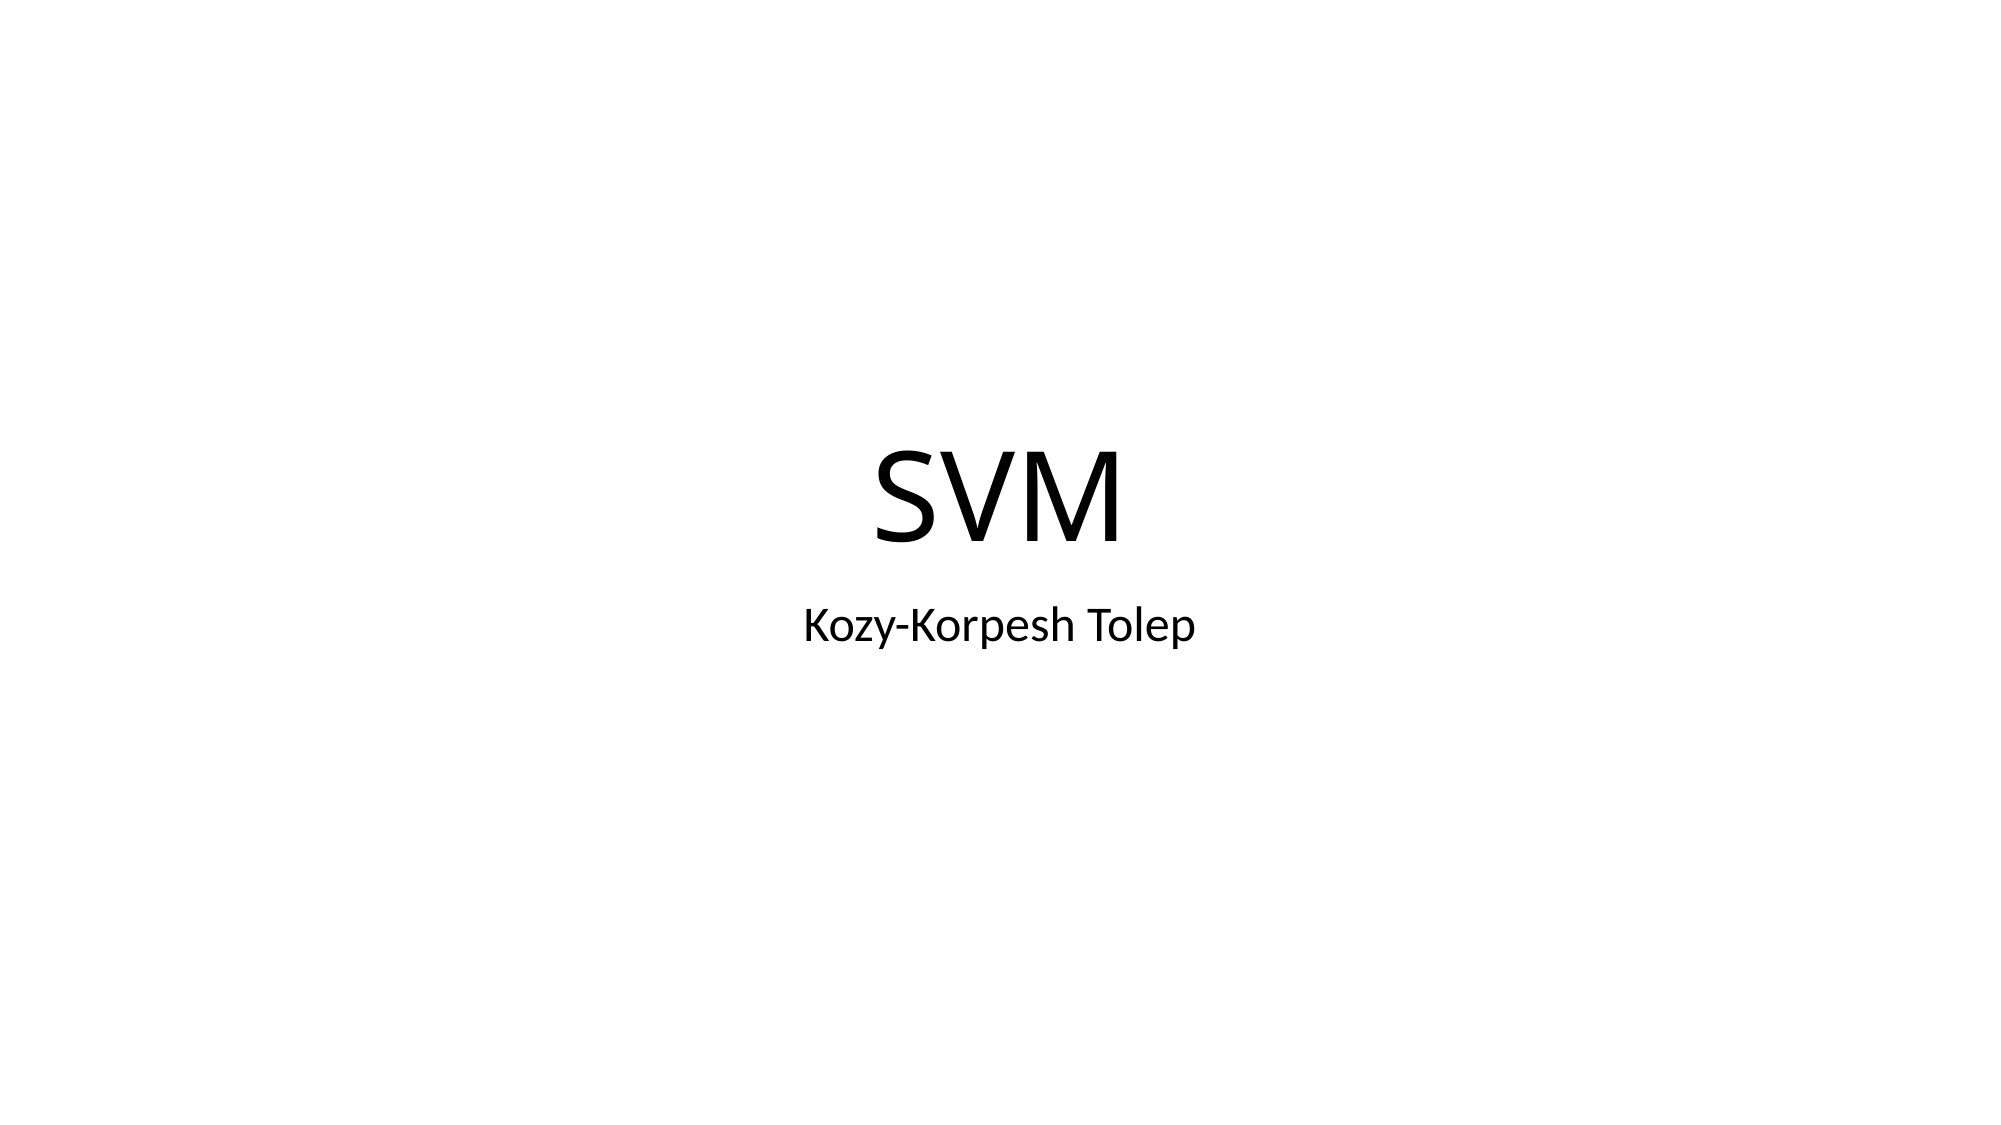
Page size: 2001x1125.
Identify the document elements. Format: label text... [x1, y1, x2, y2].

title SVM [249, 184, 1750, 576]
subtitle Kozy-Korpesh Tolep [249, 590, 1750, 863]
